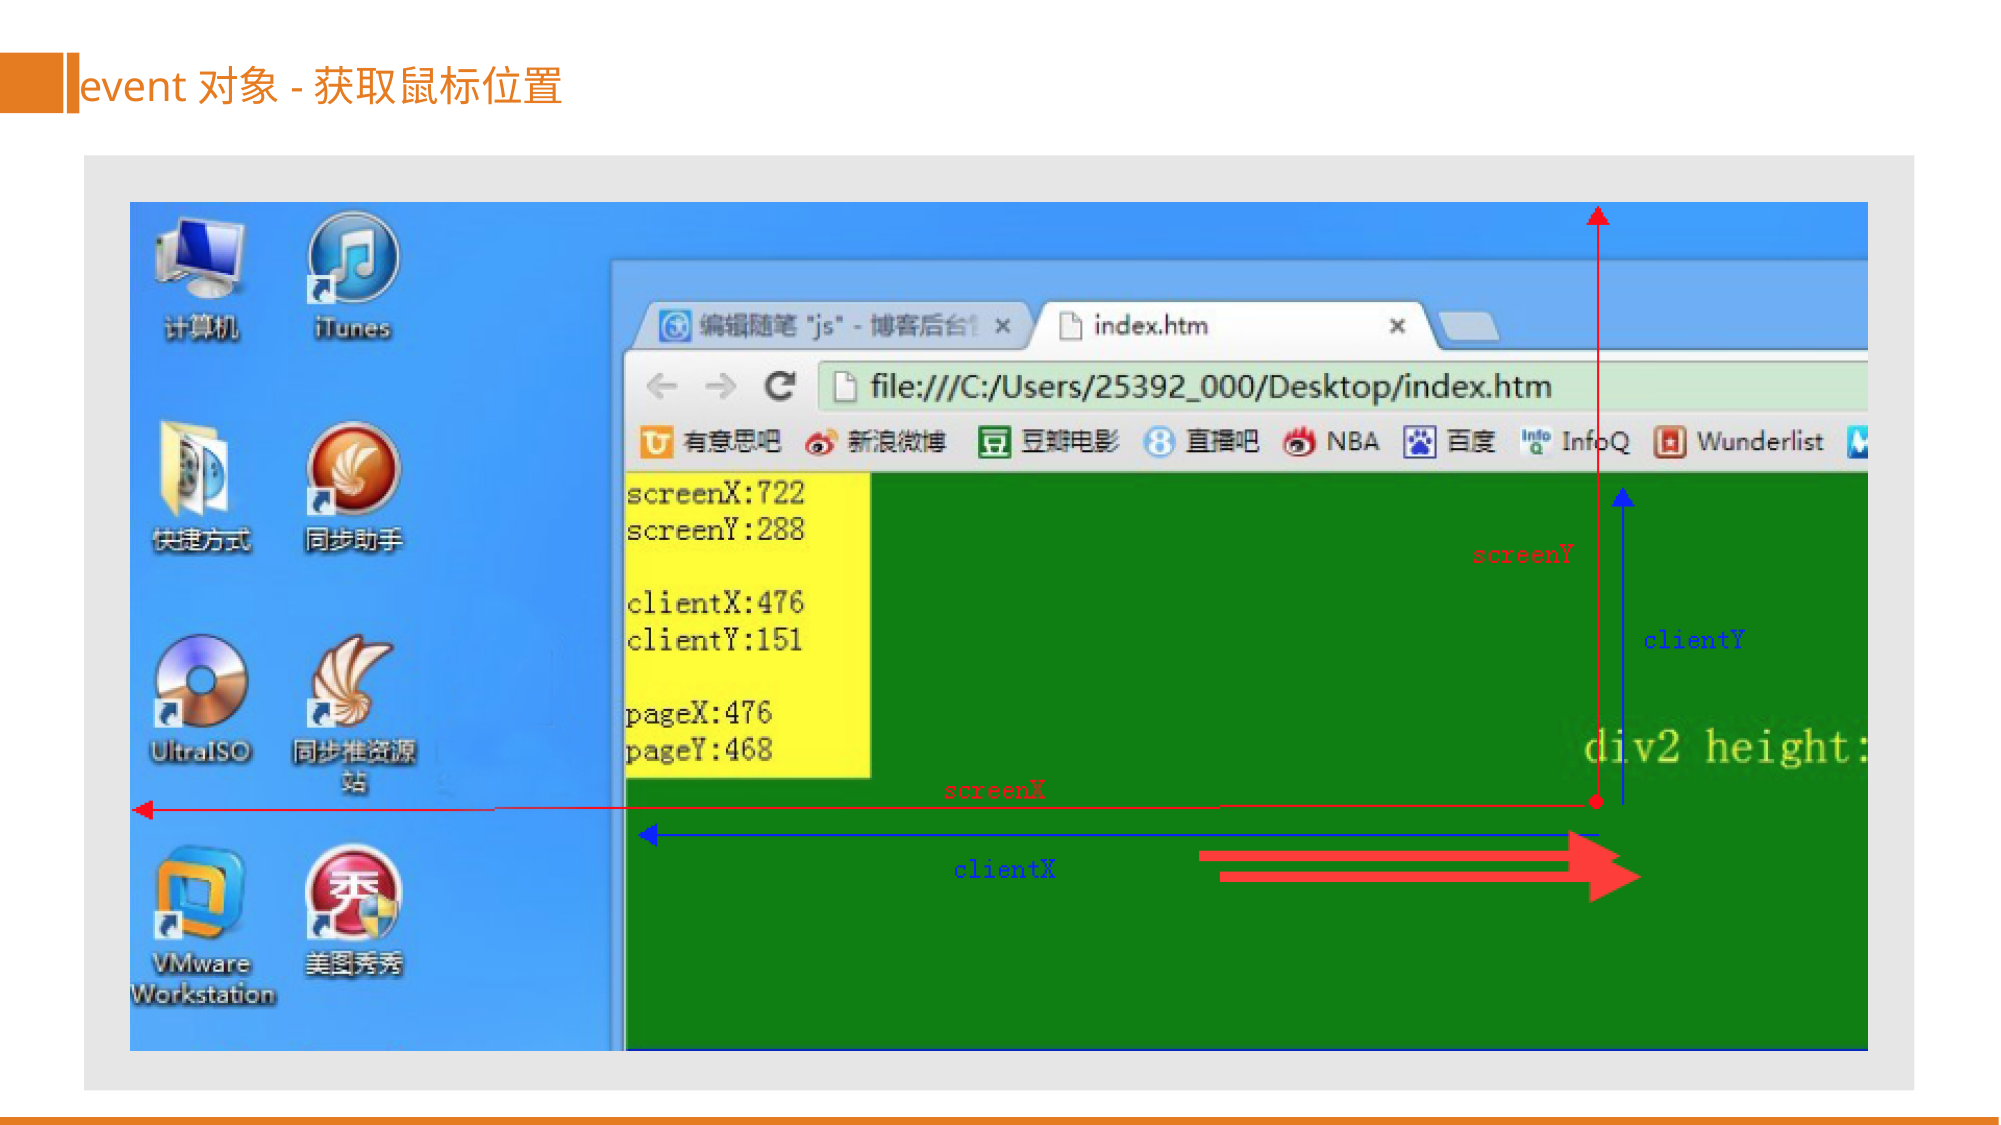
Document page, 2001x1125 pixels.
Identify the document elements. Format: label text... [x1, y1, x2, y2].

text_box event对象-获取鼠标位置 [64, 52, 580, 118]
text_box [0, 1116, 2000, 1125]
picture [130, 202, 1868, 1051]
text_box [0, 52, 80, 114]
text_box [83, 154, 1915, 1091]
